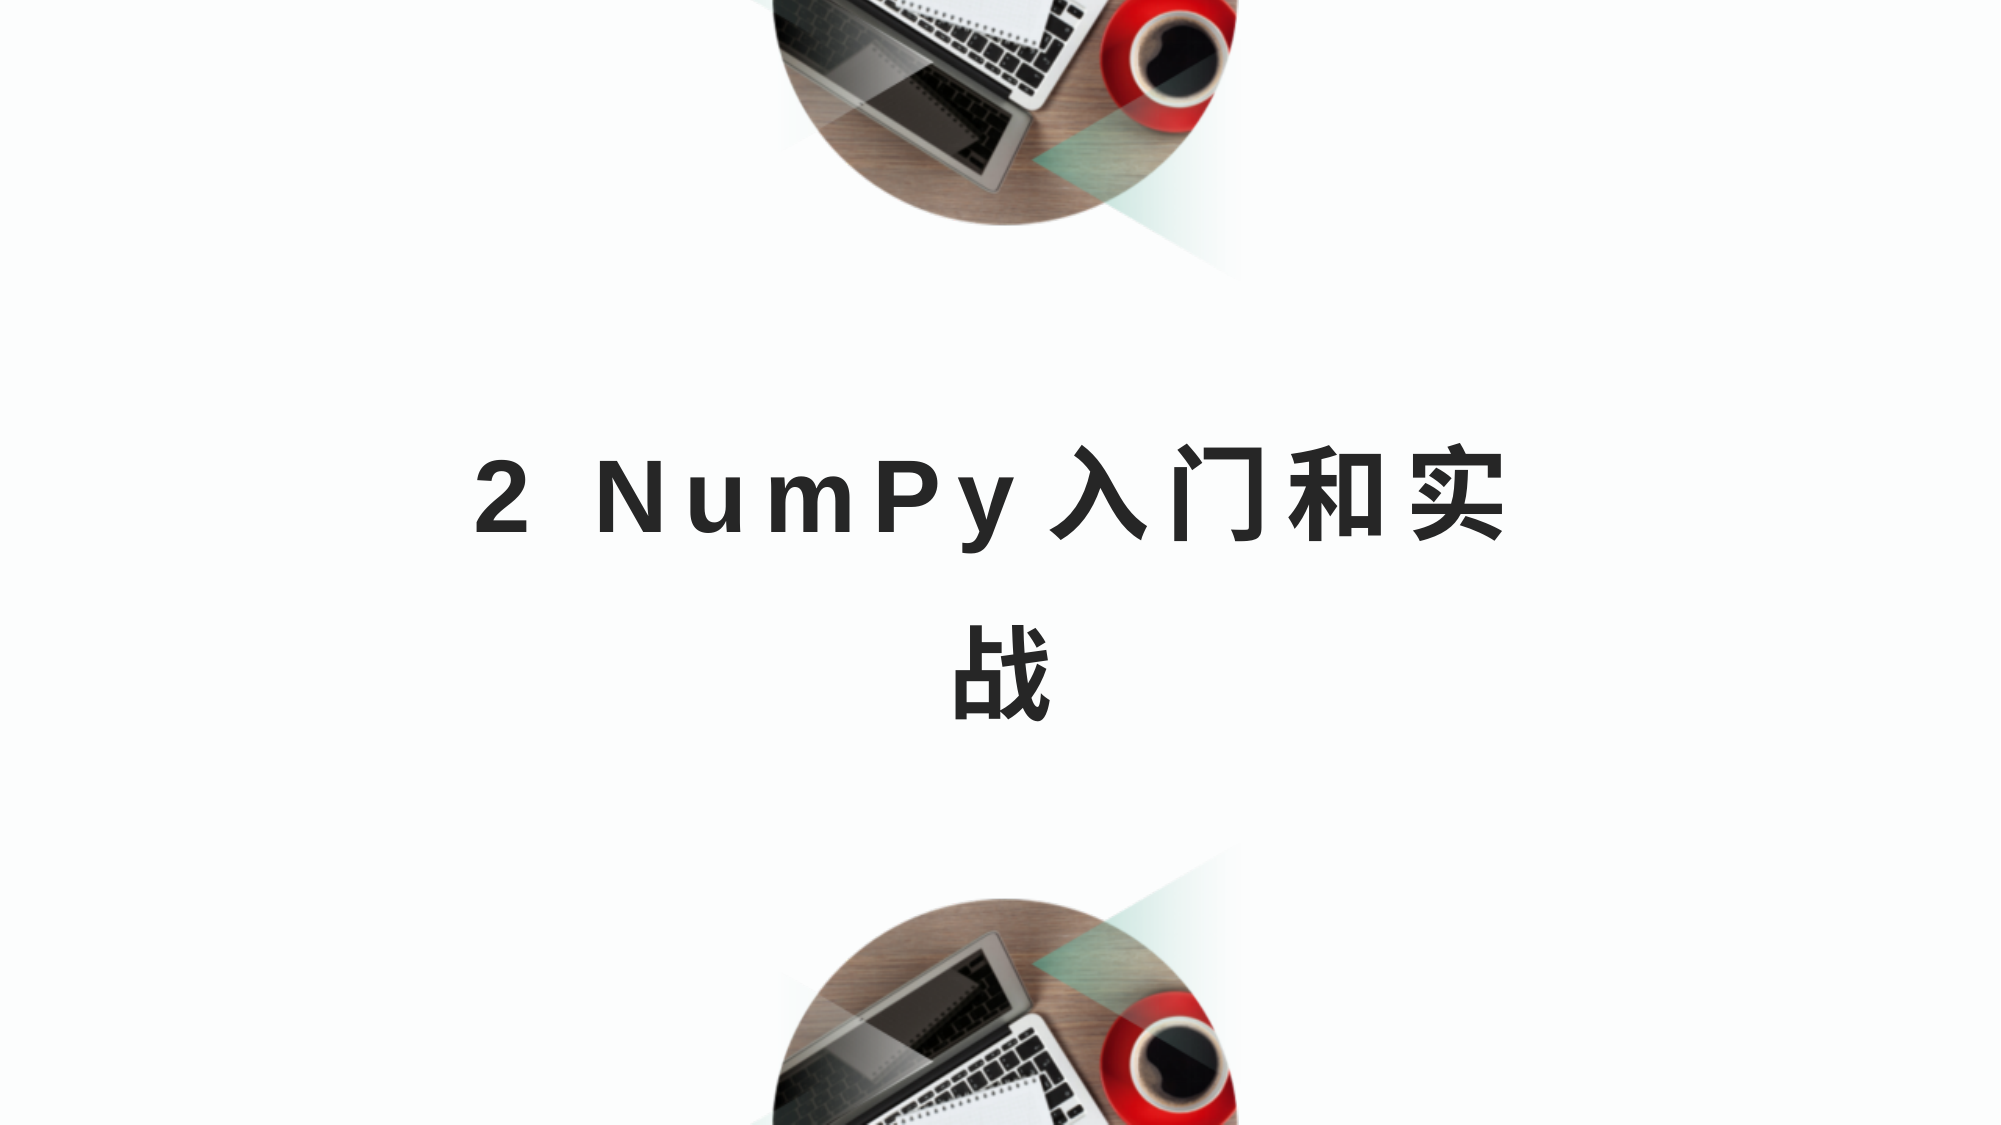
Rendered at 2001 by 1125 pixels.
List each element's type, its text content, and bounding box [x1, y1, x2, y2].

picture [666, 0, 1334, 337]
title 2 NumPy入门和实战 [423, 375, 1577, 750]
picture [666, 788, 1334, 1125]
